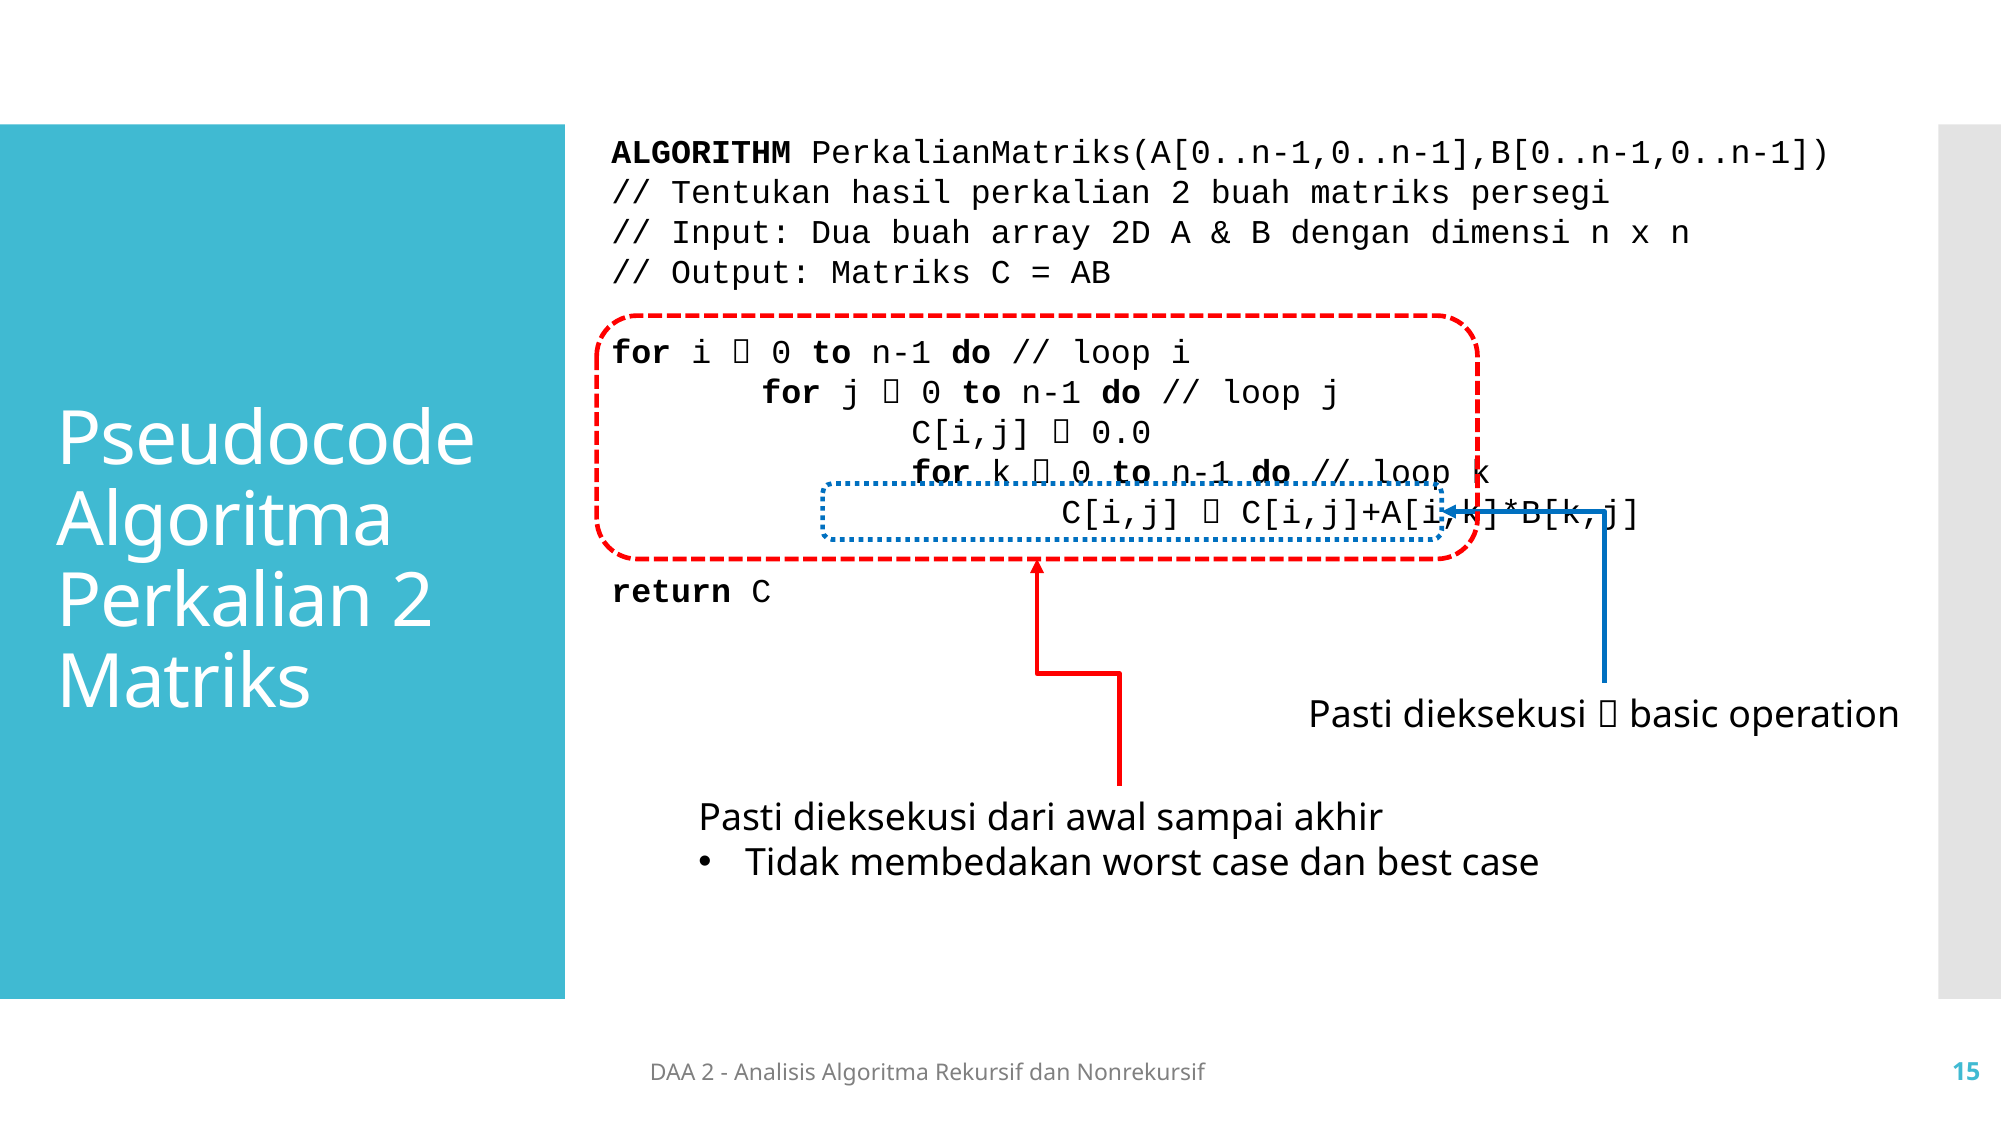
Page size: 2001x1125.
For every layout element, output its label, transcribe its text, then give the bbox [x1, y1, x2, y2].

text_box Pasti dieksekusi dari awal sampai akhir Tidak membedakan worst case dan best case [683, 785, 1556, 891]
text_box Pasti dieksekusi  basic operation [1293, 682, 1916, 743]
slide_number 15 [1744, 1042, 1996, 1103]
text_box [1437, 515, 1609, 679]
footer DAA 2 - Analisis Algoritma Rekursif dan Nonrekursif [634, 1042, 1605, 1103]
title Pseudocode Algoritma Perkalian 2 Matriks [41, 184, 525, 940]
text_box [964, 630, 1192, 714]
text_box [595, 314, 1479, 560]
text_box ALGORITHM PerkalianMatriks(A[0..n-1,0..n-1],B[0..n-1,0..n-1]) // Tentukan hasil perkalian 2 buah matriks persegi // Input: Dua buah array 2D A & B dengan dimensi n x n // Output: Matriks C = AB for i  0 to n-1 do // loop i for j  0 to n-1 do // loop j C[i,j]  0.0 for k  0 to n-1 do // loop k C[i,j]  C[i,j]+A[i,k]*B[k,j] return C [596, 123, 1906, 617]
